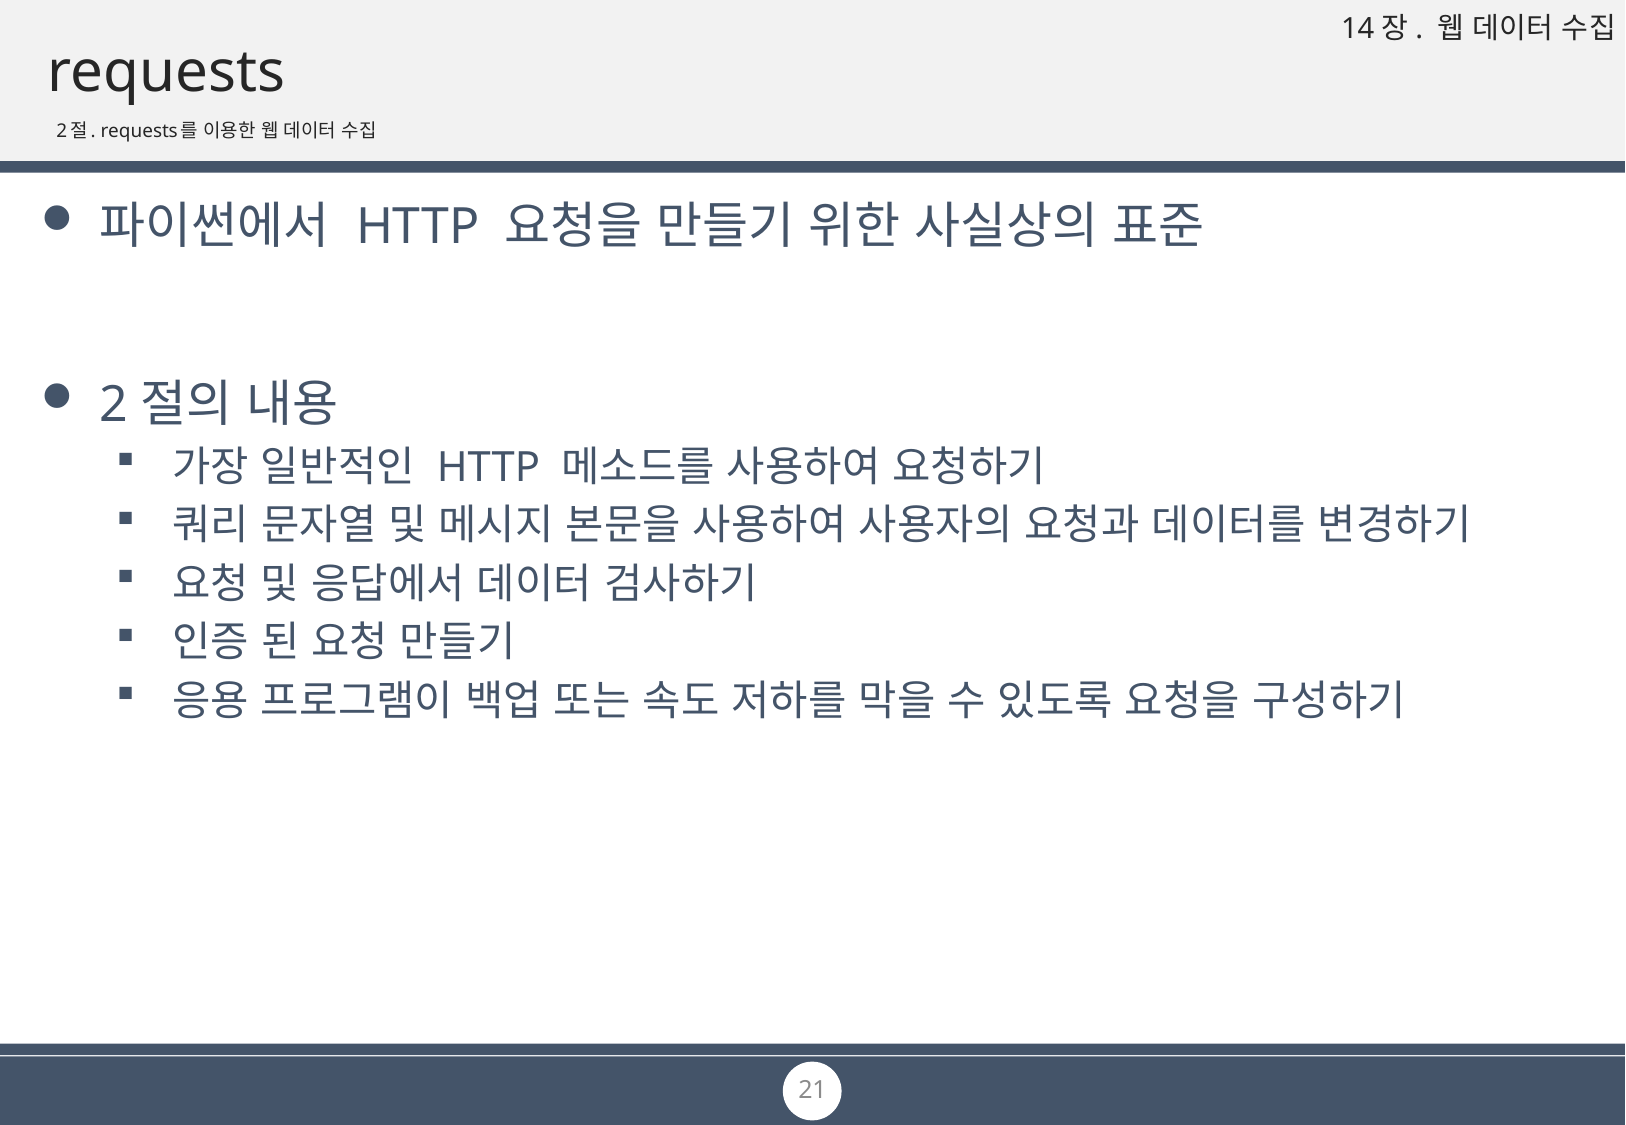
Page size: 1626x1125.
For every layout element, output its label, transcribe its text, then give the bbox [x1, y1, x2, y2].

title requests [32, 30, 1592, 114]
list 2절. requests를 이용한 웹 데이터 수집 [44, 113, 1592, 149]
slide_number 21 [629, 1061, 996, 1121]
list 파이썬에서 HTTP 요청을 만들기 위한 사실상의 표준 2절의 내용 가장 일반적인 HTTP 메소드를 사용하여 요청하기 쿼리 문자열 및 메시지 본문을 사용하여 사용자의 요청과 데이터를 변경하기 요청 및 응답에서 데이터 검사하기 인증 된 요청 만들기 응용 프로그램이 백업 또는 속도 저하를 막을 수 있도록 요청을 구성하기 [26, 173, 1592, 1032]
